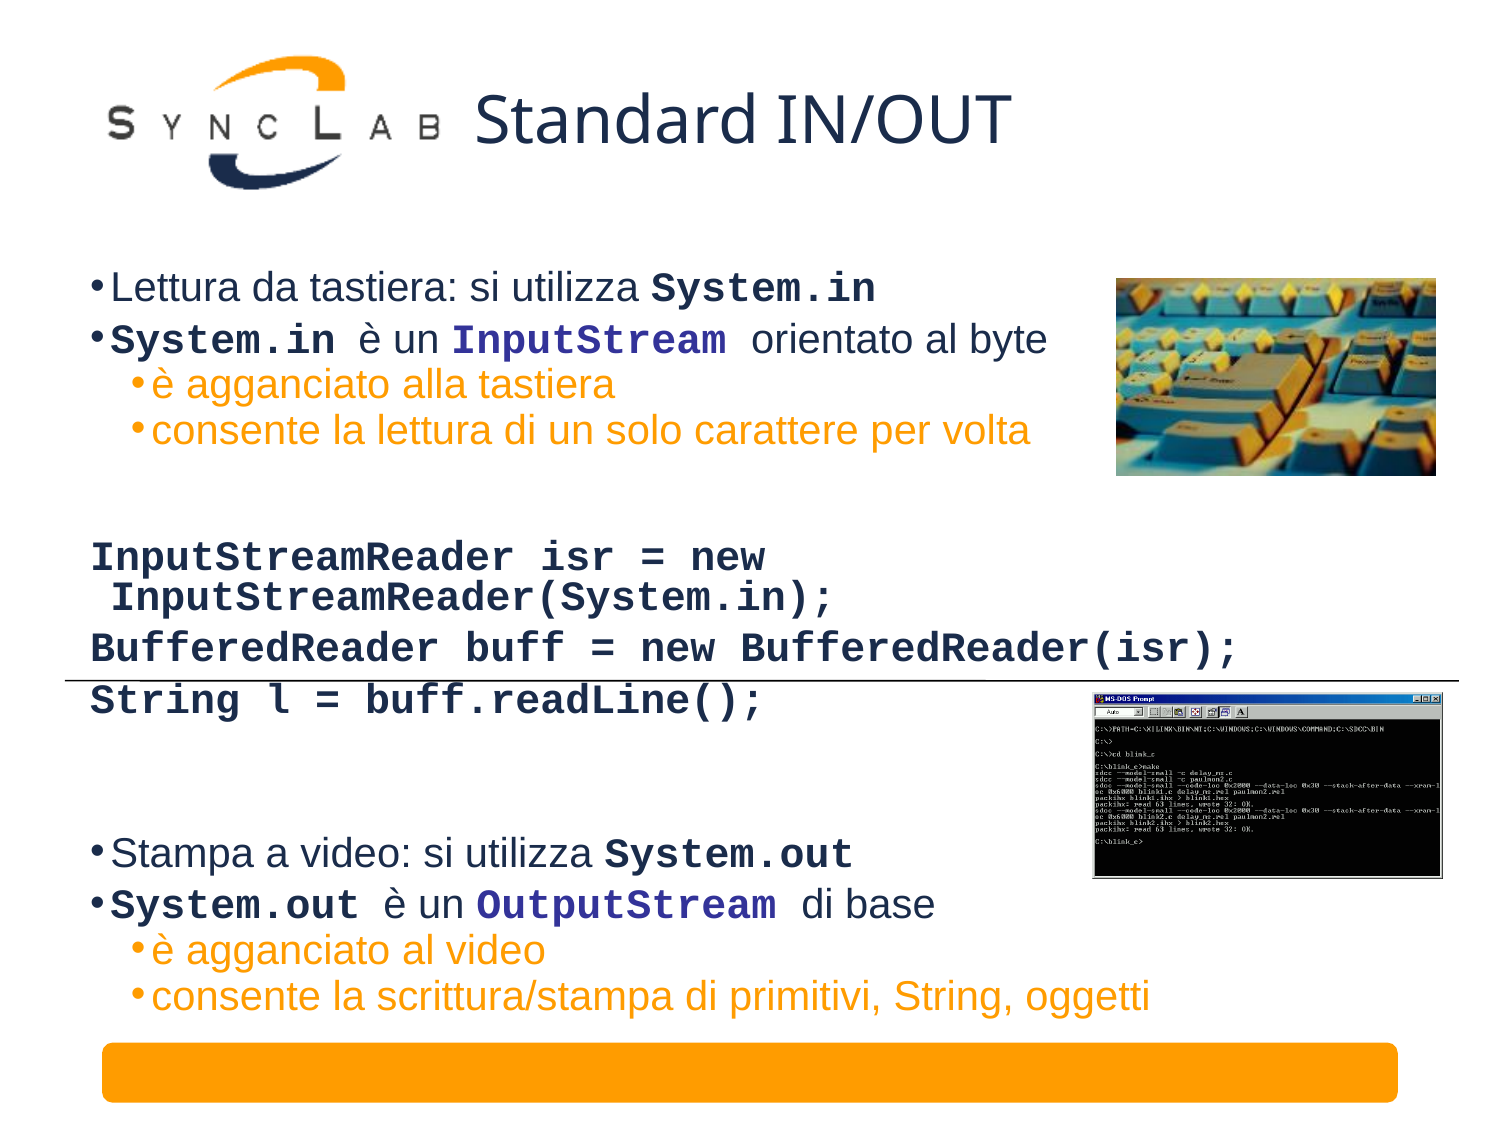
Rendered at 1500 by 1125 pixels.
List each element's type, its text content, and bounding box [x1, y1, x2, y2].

picture [1092, 692, 1443, 879]
list Lettura da tastiera: si utilizza System.in System.in è un InputStream orientato al byte è agganciato alla tastiera consente la lettura di un solo carattere per volta InputStreamReader isr = new InputStreamReader(System.in); BufferedReader buff = new BufferedReader(isr); String l = buff.readLine(); Stampa a video: si utilizza System.out System.out è un OutputStream di base è agganciato al video consente la scrittura/stampa di primitivi, String, oggetti [75, 262, 1425, 680]
picture [1116, 278, 1436, 476]
list Lettura da tastiera: si utilizza System.in System.in è un InputStream orientato al byte è agganciato alla tastiera consente la lettura di un solo carattere per volta InputStreamReader isr = new InputStreamReader(System.in); BufferedReader buff = new BufferedReader(isr); String l = buff.readLine(); Stampa a video: si utilizza System.out System.out è un OutputStream di base è agganciato al video consente la scrittura/stampa di primitivi, String, oggetti [75, 681, 1425, 988]
picture [103, 52, 445, 193]
title Standard IN/OUT [459, 17, 1041, 227]
